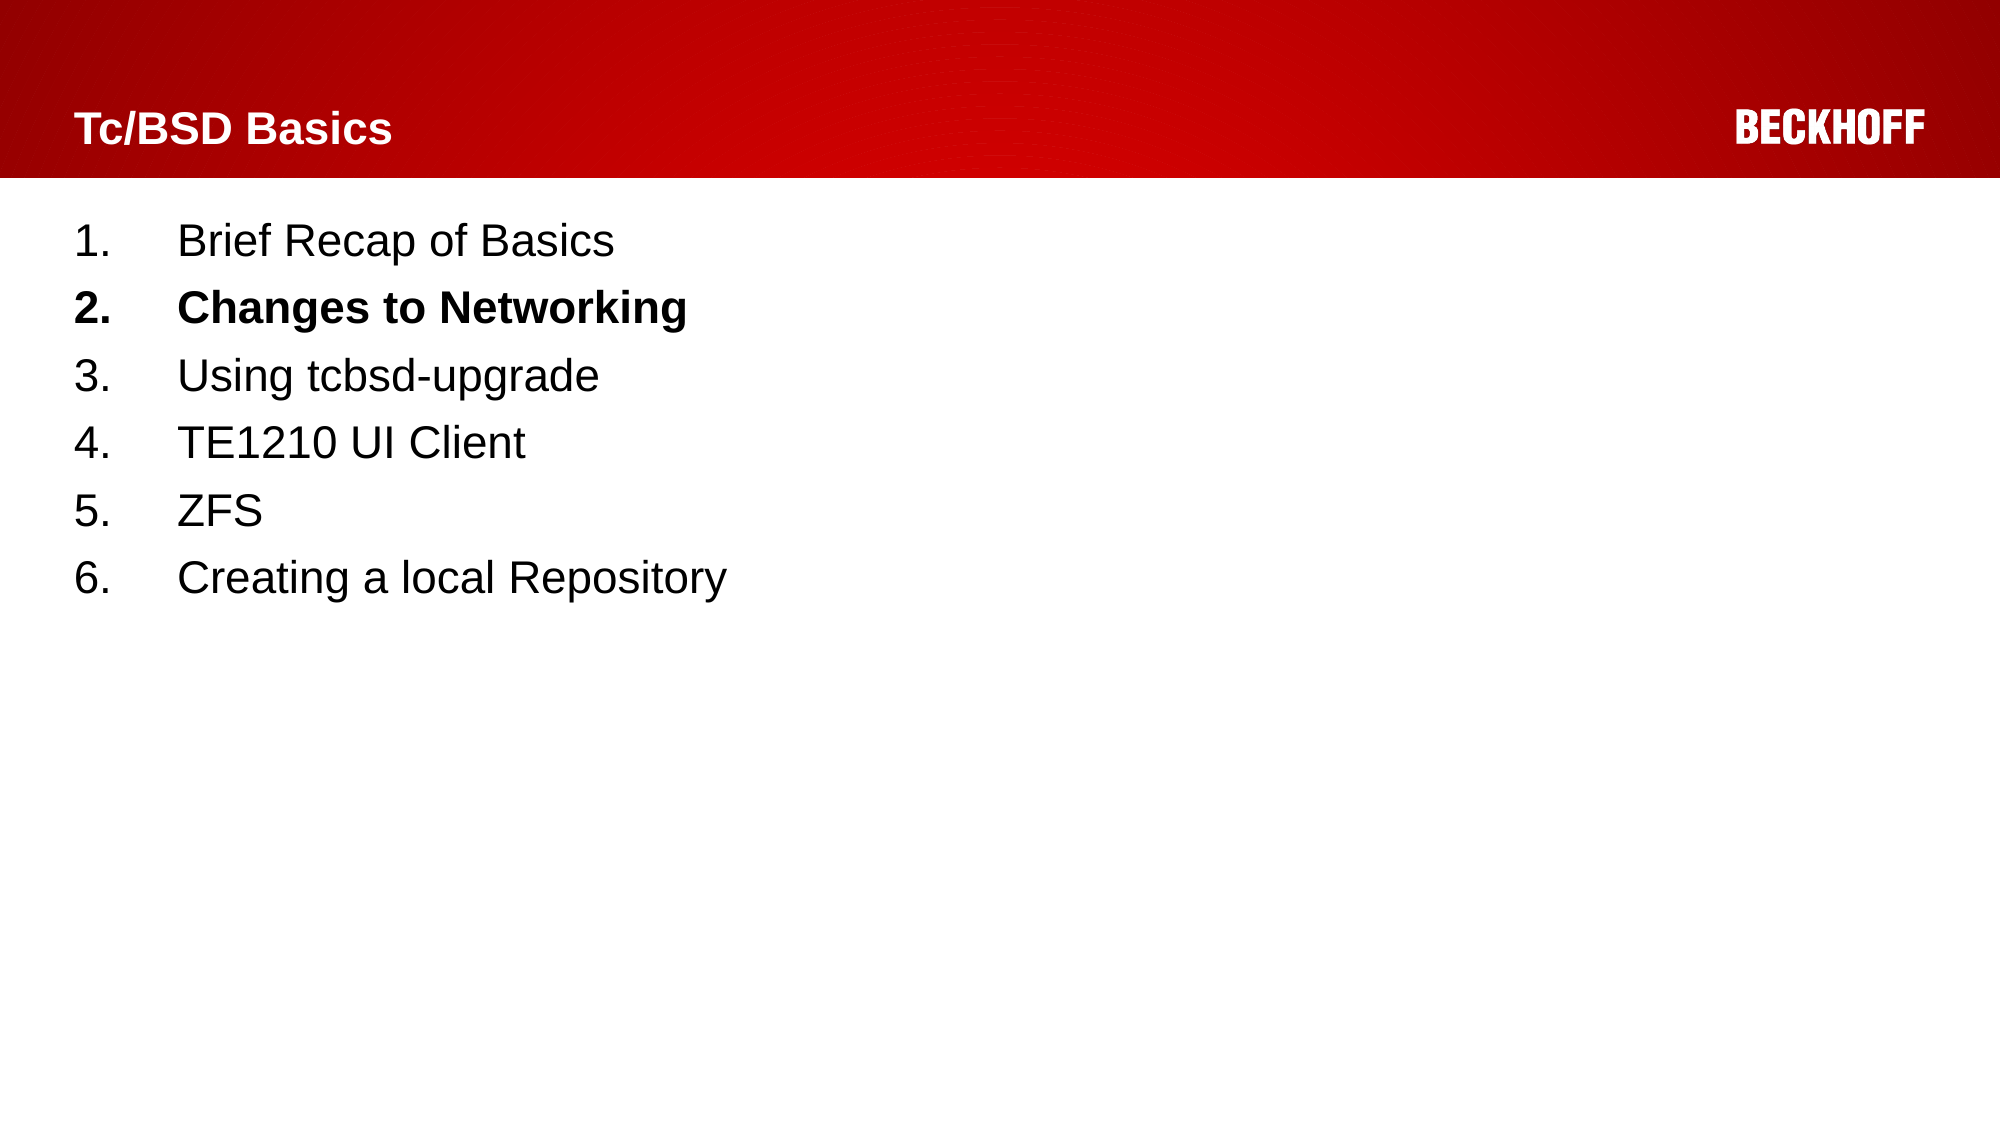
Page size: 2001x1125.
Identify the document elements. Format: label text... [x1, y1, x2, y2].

title Tc/BSD Basics [0, 73, 1663, 178]
list Brief Recap of Basics Changes to Networking Using tcbsd-upgrade TE1210 UI Client ZFS Creating a local Repository [0, 178, 1663, 1054]
picture [1727, 98, 1934, 155]
